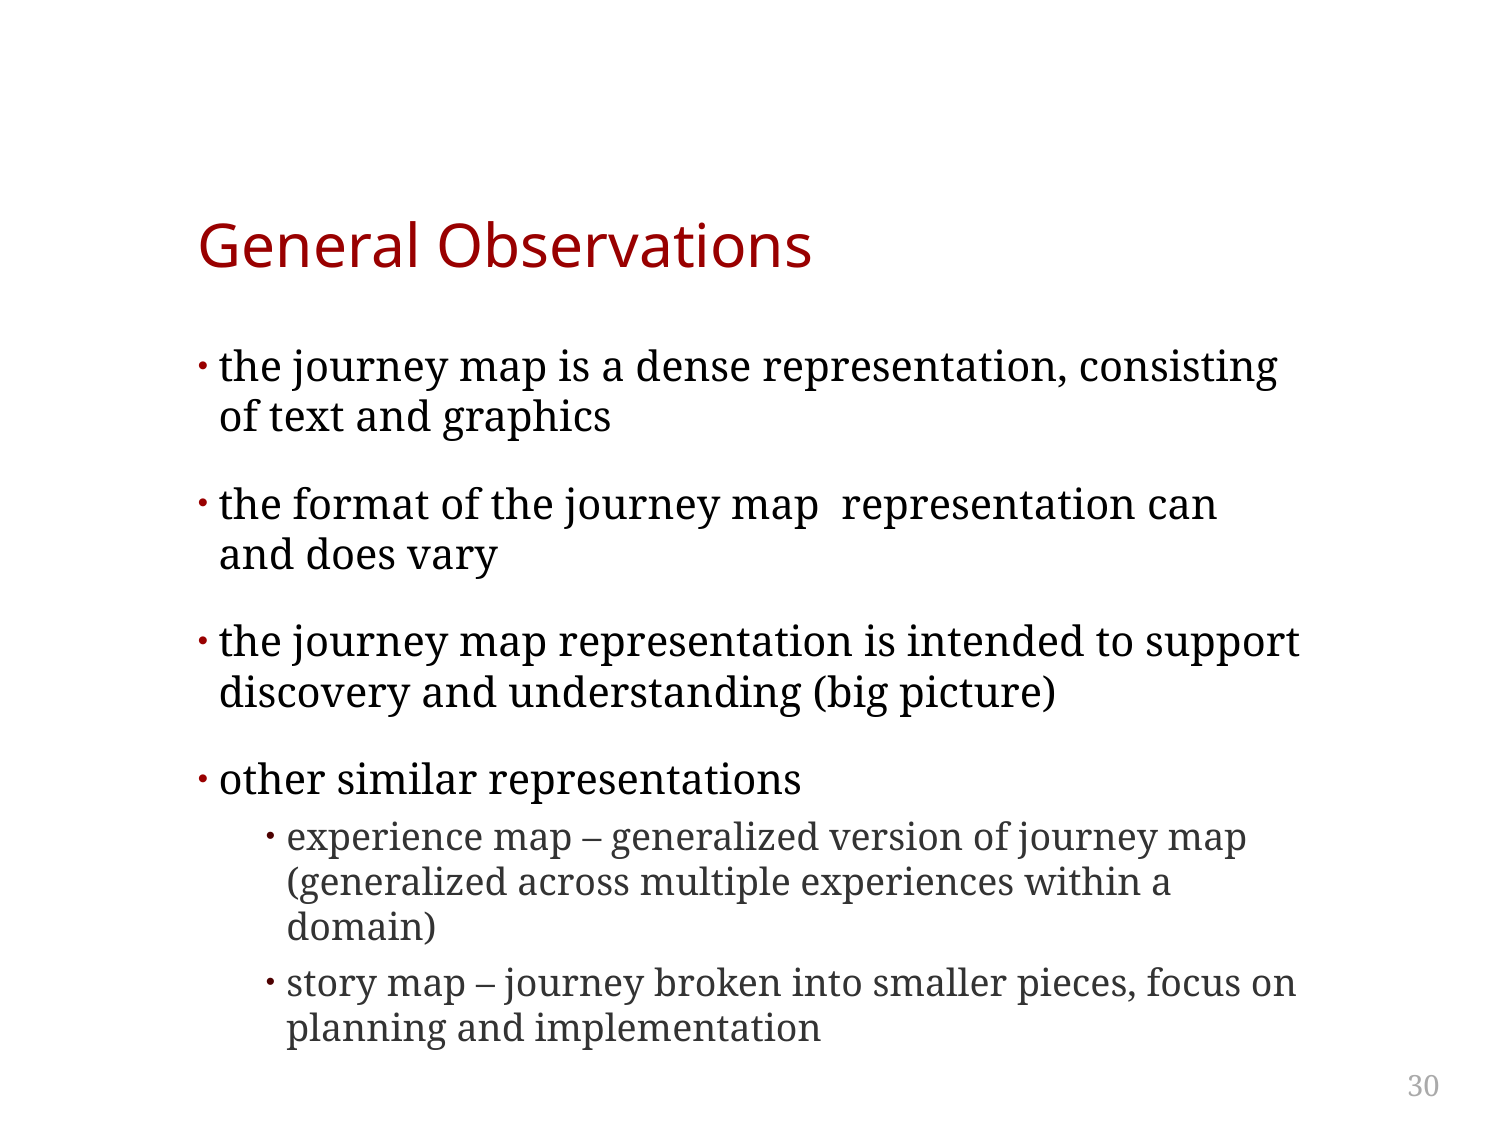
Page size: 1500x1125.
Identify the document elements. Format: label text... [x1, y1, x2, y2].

slide_number 30 [1349, 1050, 1498, 1125]
title General Observations [190, 203, 1310, 337]
list the journey map is a dense representation, consisting of text and graphics the format of the journey map representation can and does vary the journey map representation is intended to support discovery and understanding (big picture) other similar representations experience map – generalized version of journey map (generalized across multiple experiences within a domain) story map – journey broken into smaller pieces, focus on planning and implementation [190, 337, 1310, 1125]
